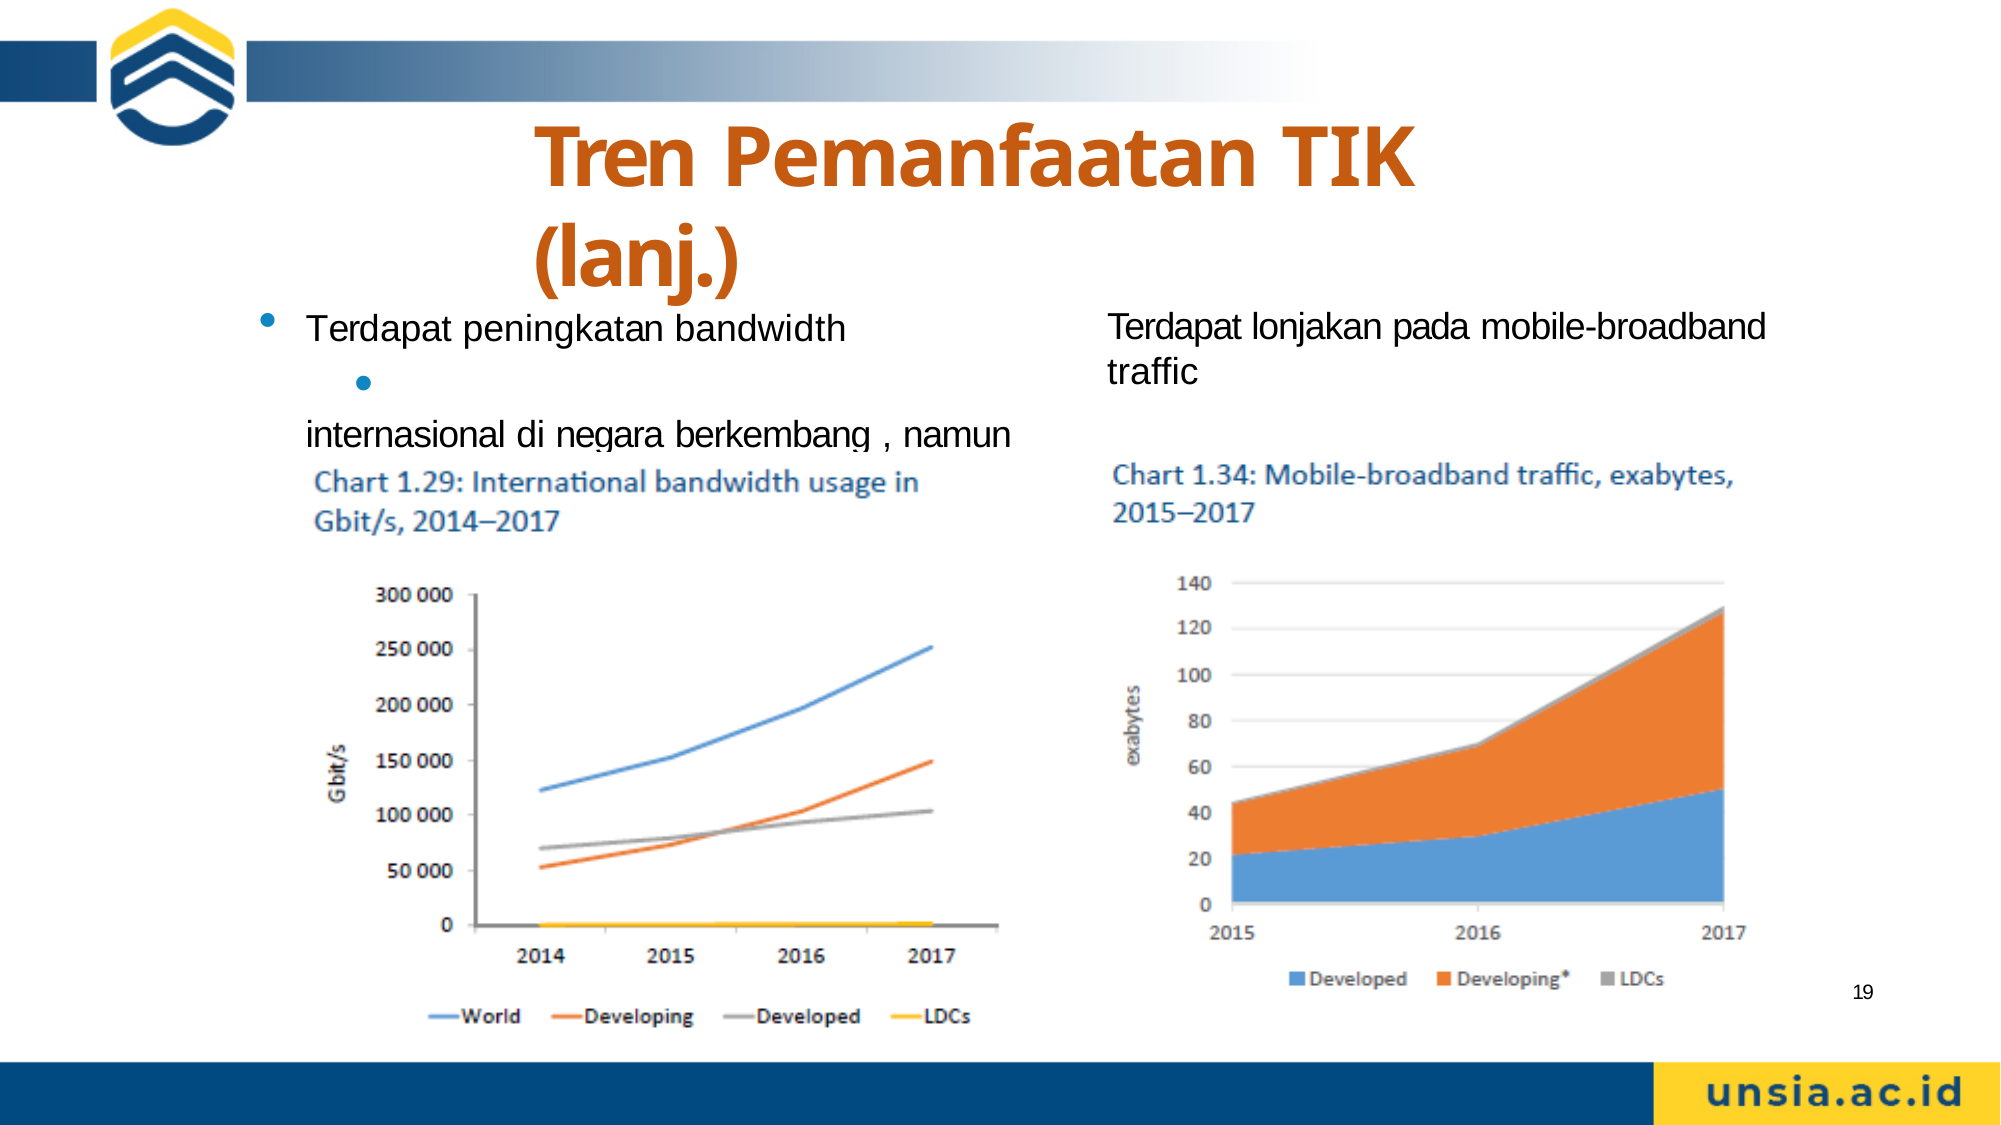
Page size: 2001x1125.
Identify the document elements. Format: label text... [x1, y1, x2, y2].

text_box [306, 452, 1018, 1059]
text_box Terdapat peningkatan bandwidth • internasional di negara berkembang , namun masih di bawah negara maju [256, 282, 1082, 501]
picture [0, 0, 2001, 1125]
text_box Terdapat lonjakan pada mobile-broadband traffic [1104, 299, 1770, 393]
text_box 19 [1846, 982, 1879, 1005]
text_box [1104, 452, 1757, 1015]
title Tren Pemanfaatan TIK (lanj.) [531, 100, 1557, 303]
